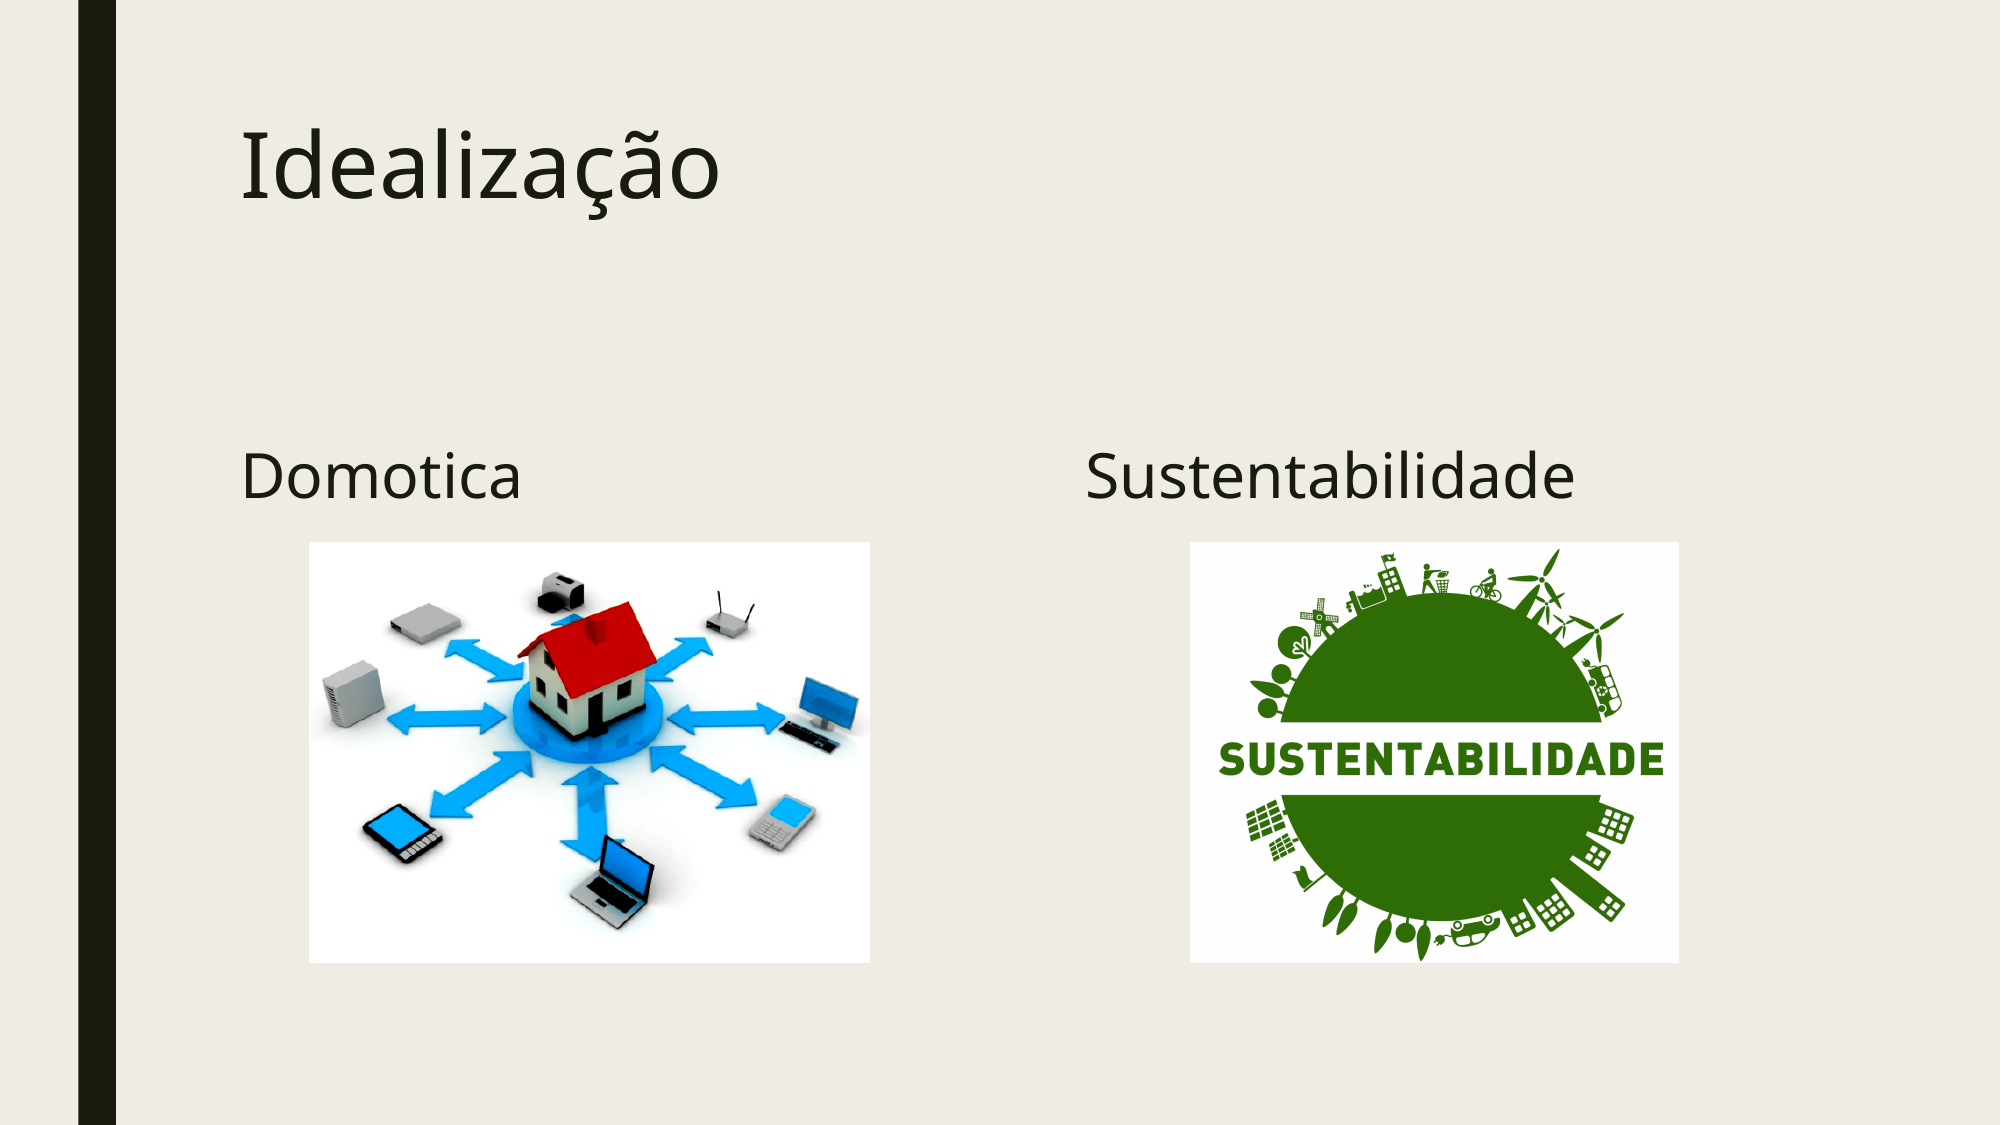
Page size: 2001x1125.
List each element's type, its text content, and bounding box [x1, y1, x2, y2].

title Idealização [225, 112, 1800, 357]
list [309, 542, 870, 963]
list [1190, 542, 1679, 963]
list Sustentabilidade [1070, 383, 1800, 520]
list Domotica [225, 383, 954, 520]
